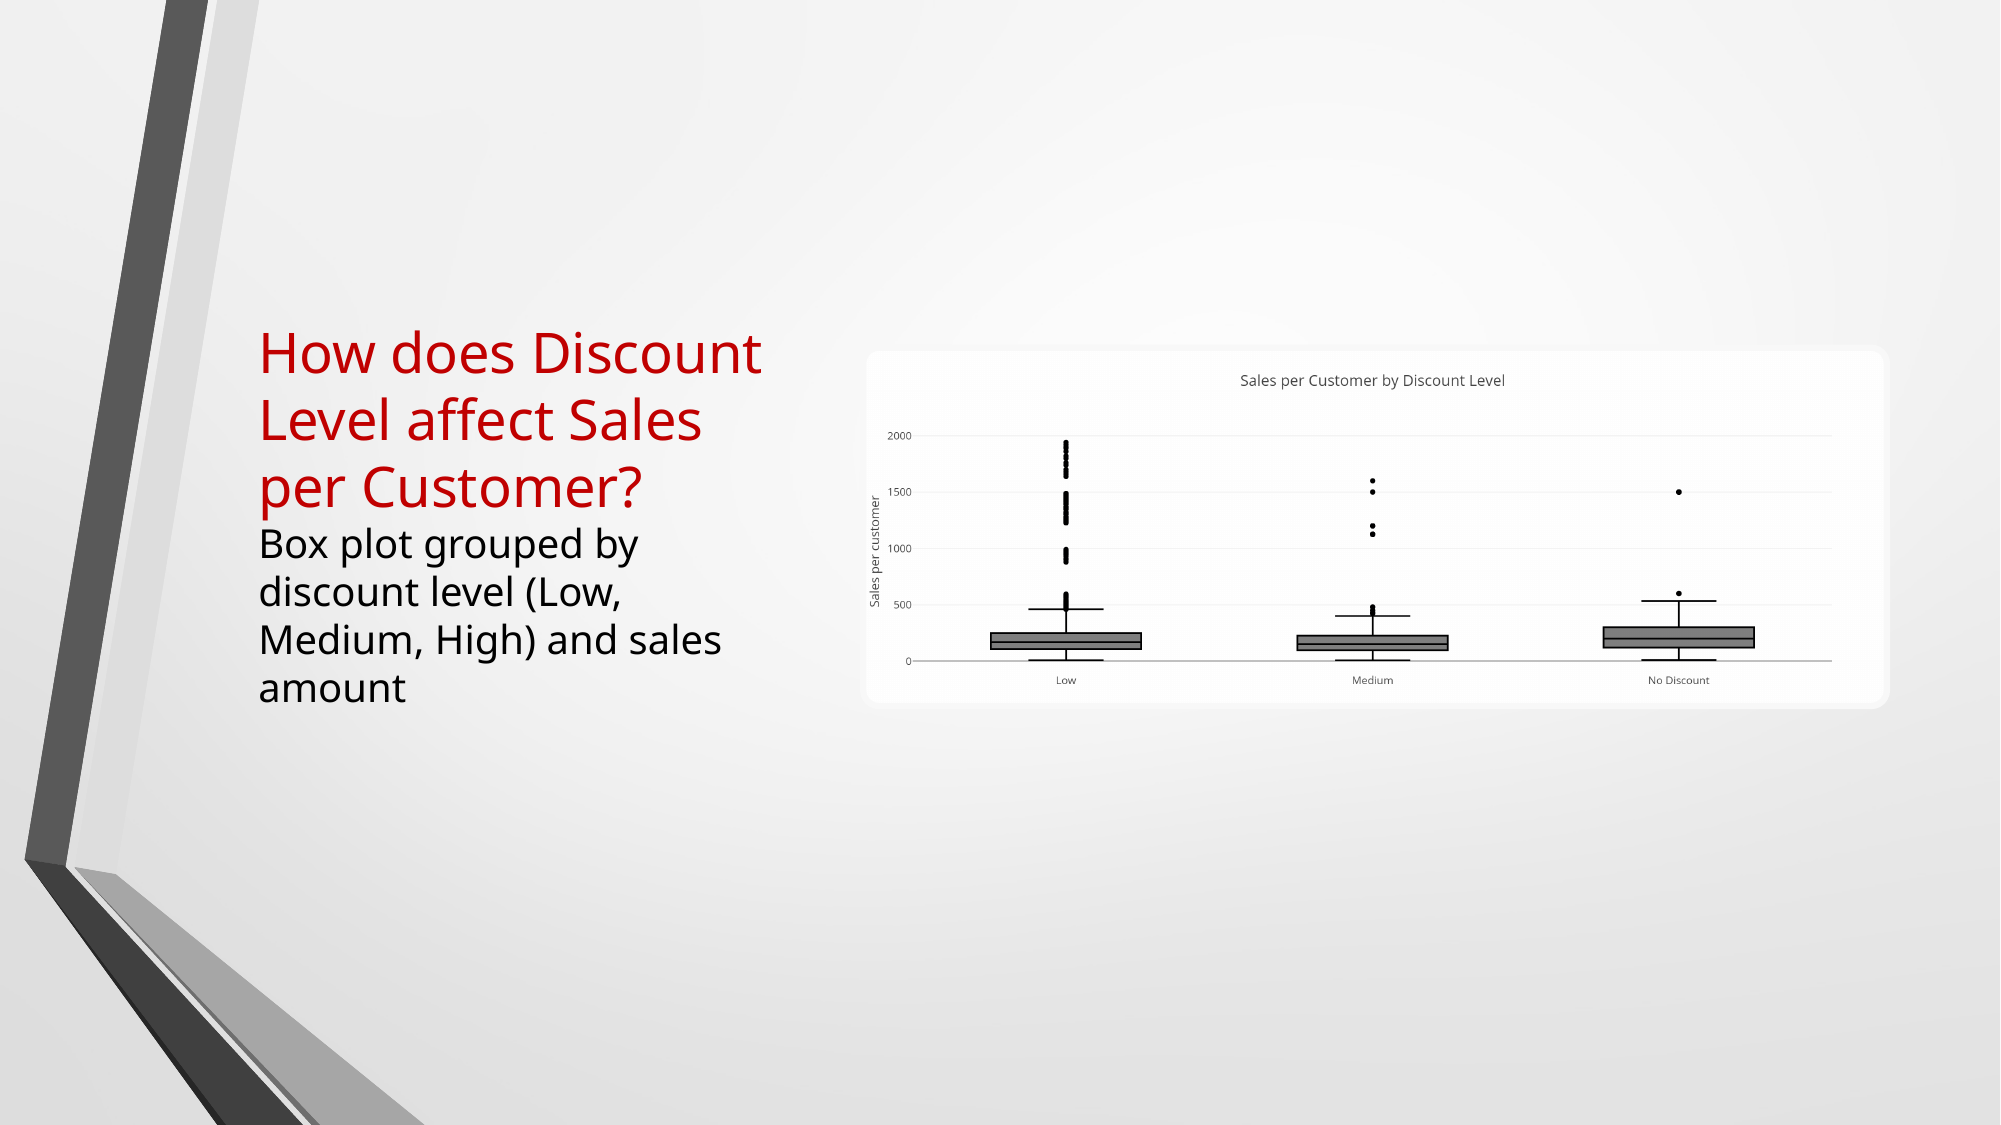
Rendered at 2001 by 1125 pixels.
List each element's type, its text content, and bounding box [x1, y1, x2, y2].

text_box How does Discount Level affect Sales per Customer? Box plot grouped by discount level (Low, Medium, High) and sales amount [425, 310, 791, 770]
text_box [24, 0, 425, 1125]
picture [862, 347, 1888, 707]
